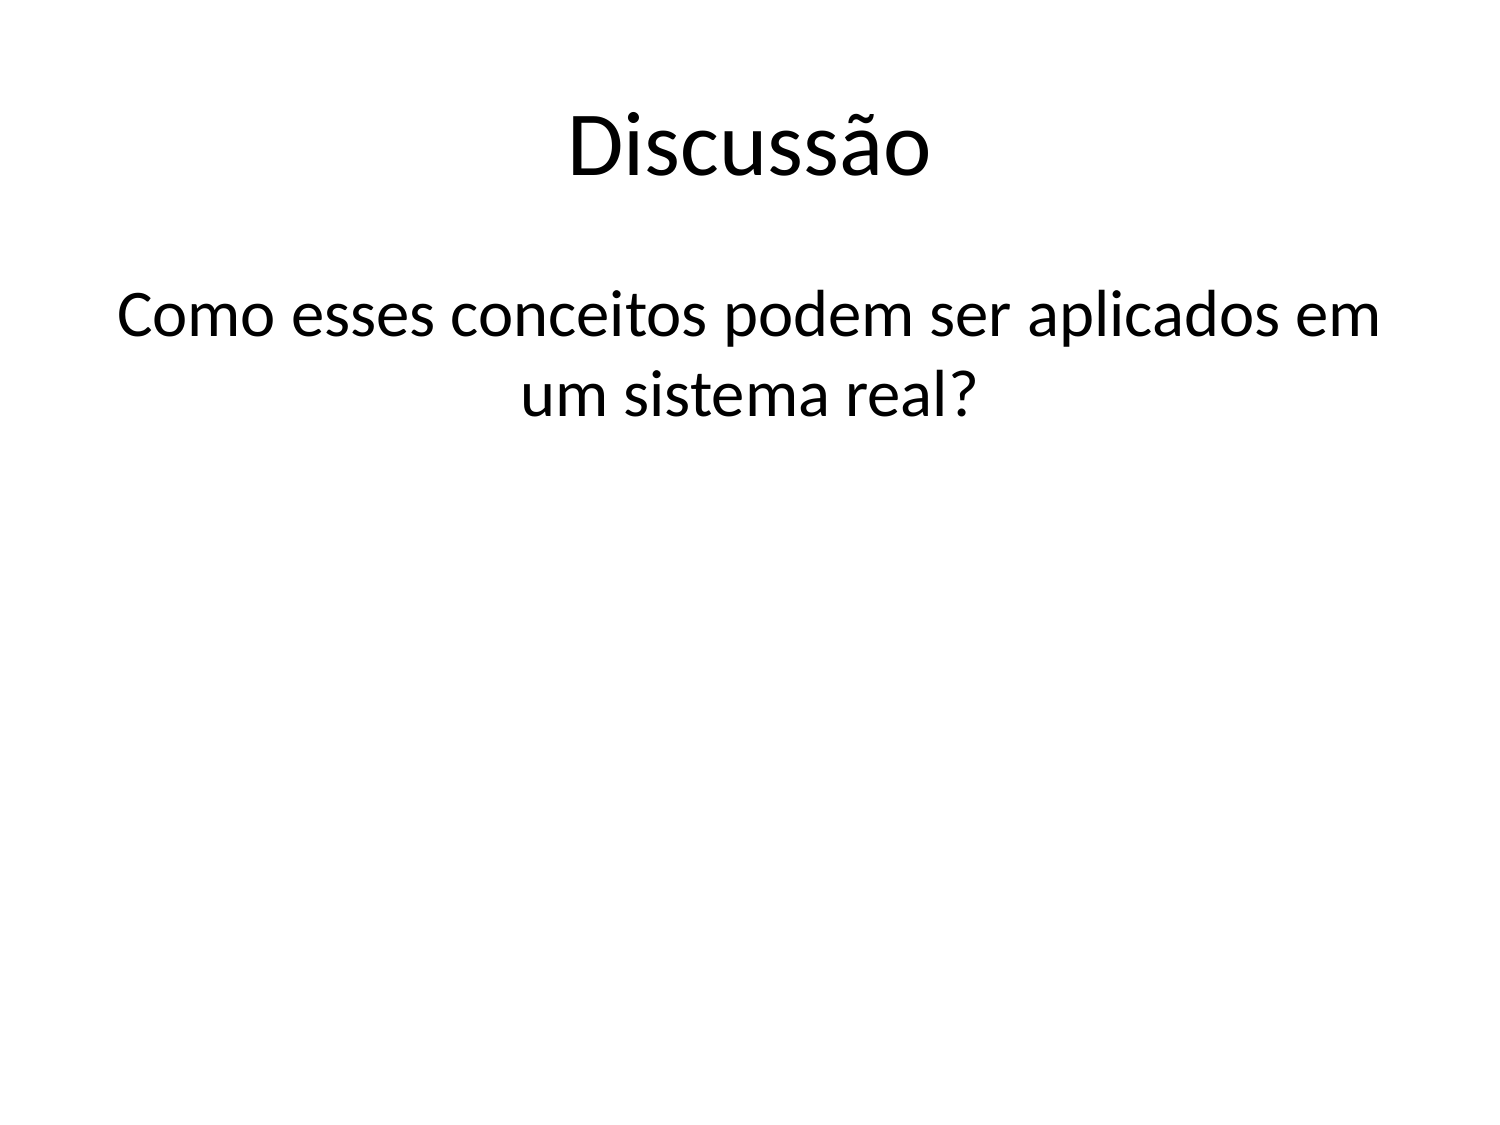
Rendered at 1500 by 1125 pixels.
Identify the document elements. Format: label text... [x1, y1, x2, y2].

title Discussão [75, 45, 1425, 233]
list Como esses conceitos podem ser aplicados em um sistema real? [75, 262, 1425, 1005]
